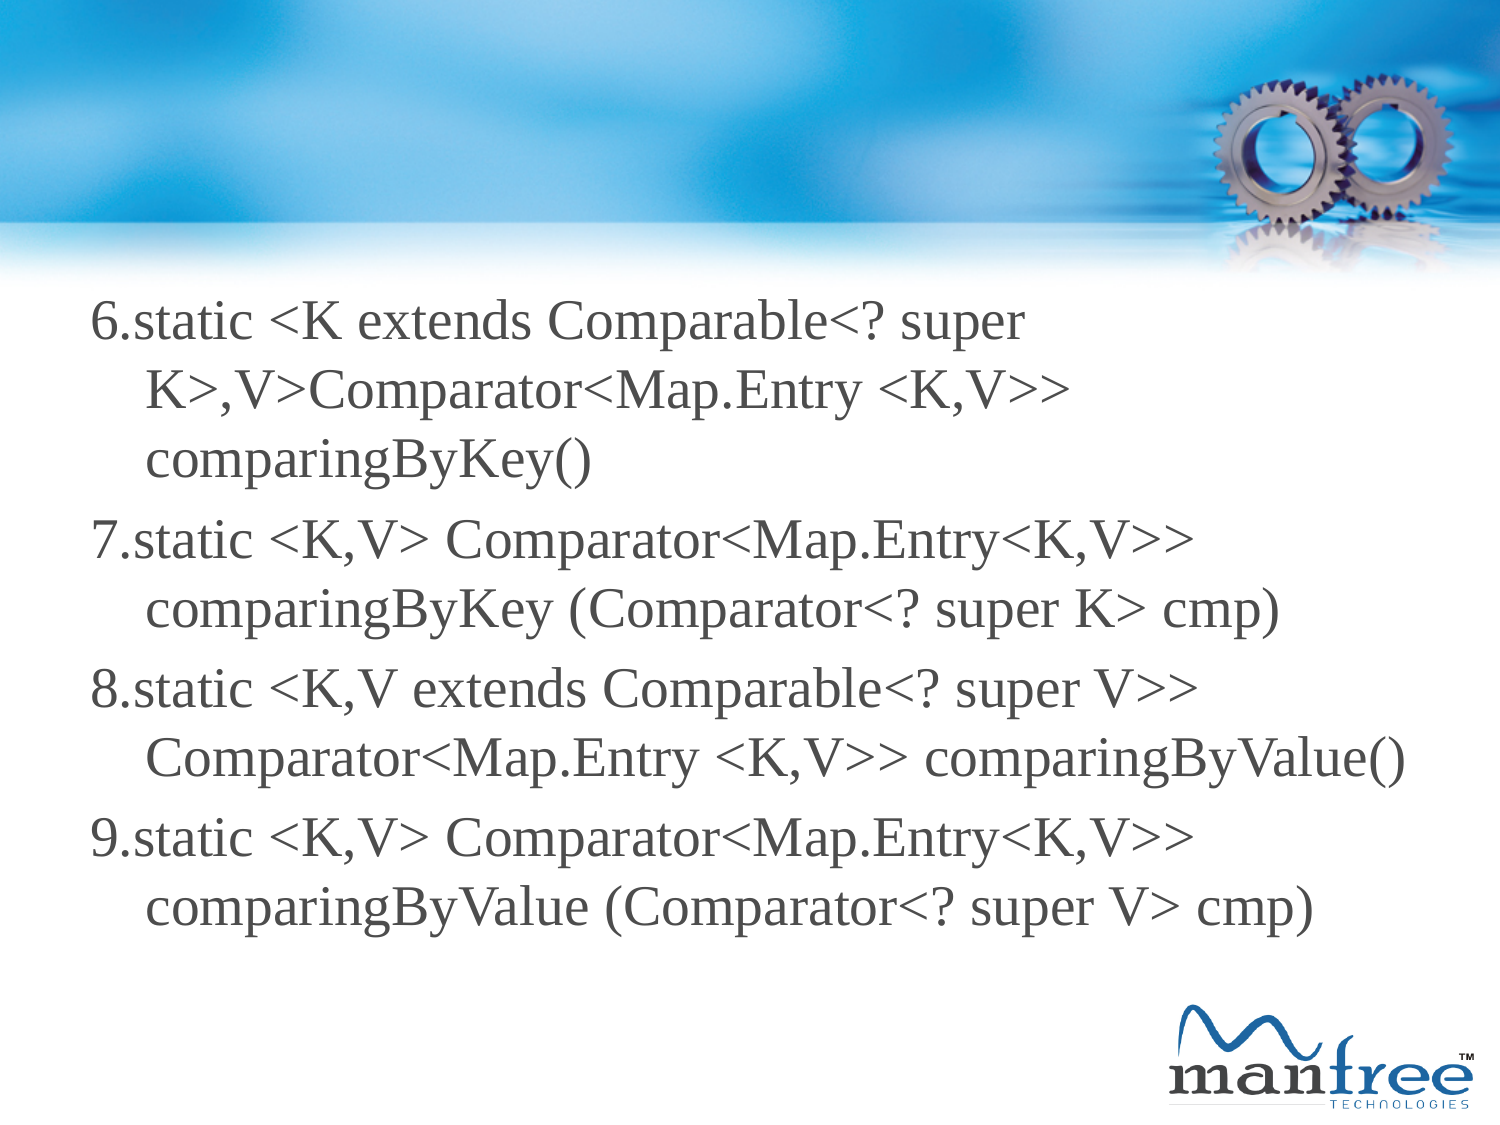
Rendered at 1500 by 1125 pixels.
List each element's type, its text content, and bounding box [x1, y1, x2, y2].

list 6.static <K extends Comparable<? super K>,V>Comparator<Map.Entry <K,V>> comparingByKey() 7.static <K,V> Comparator<Map.Entry<K,V>> comparingByKey (Comparator<? super K> cmp) 8.static <K,V extends Comparable<? super V>> Comparator<Map.Entry <K,V>> comparingByValue() 9.static <K,V> Comparator<Map.Entry<K,V>> comparingByValue (Comparator<? super V> cmp) [74, 274, 1426, 1001]
picture [0, 0, 1500, 1125]
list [1162, 999, 1479, 1114]
